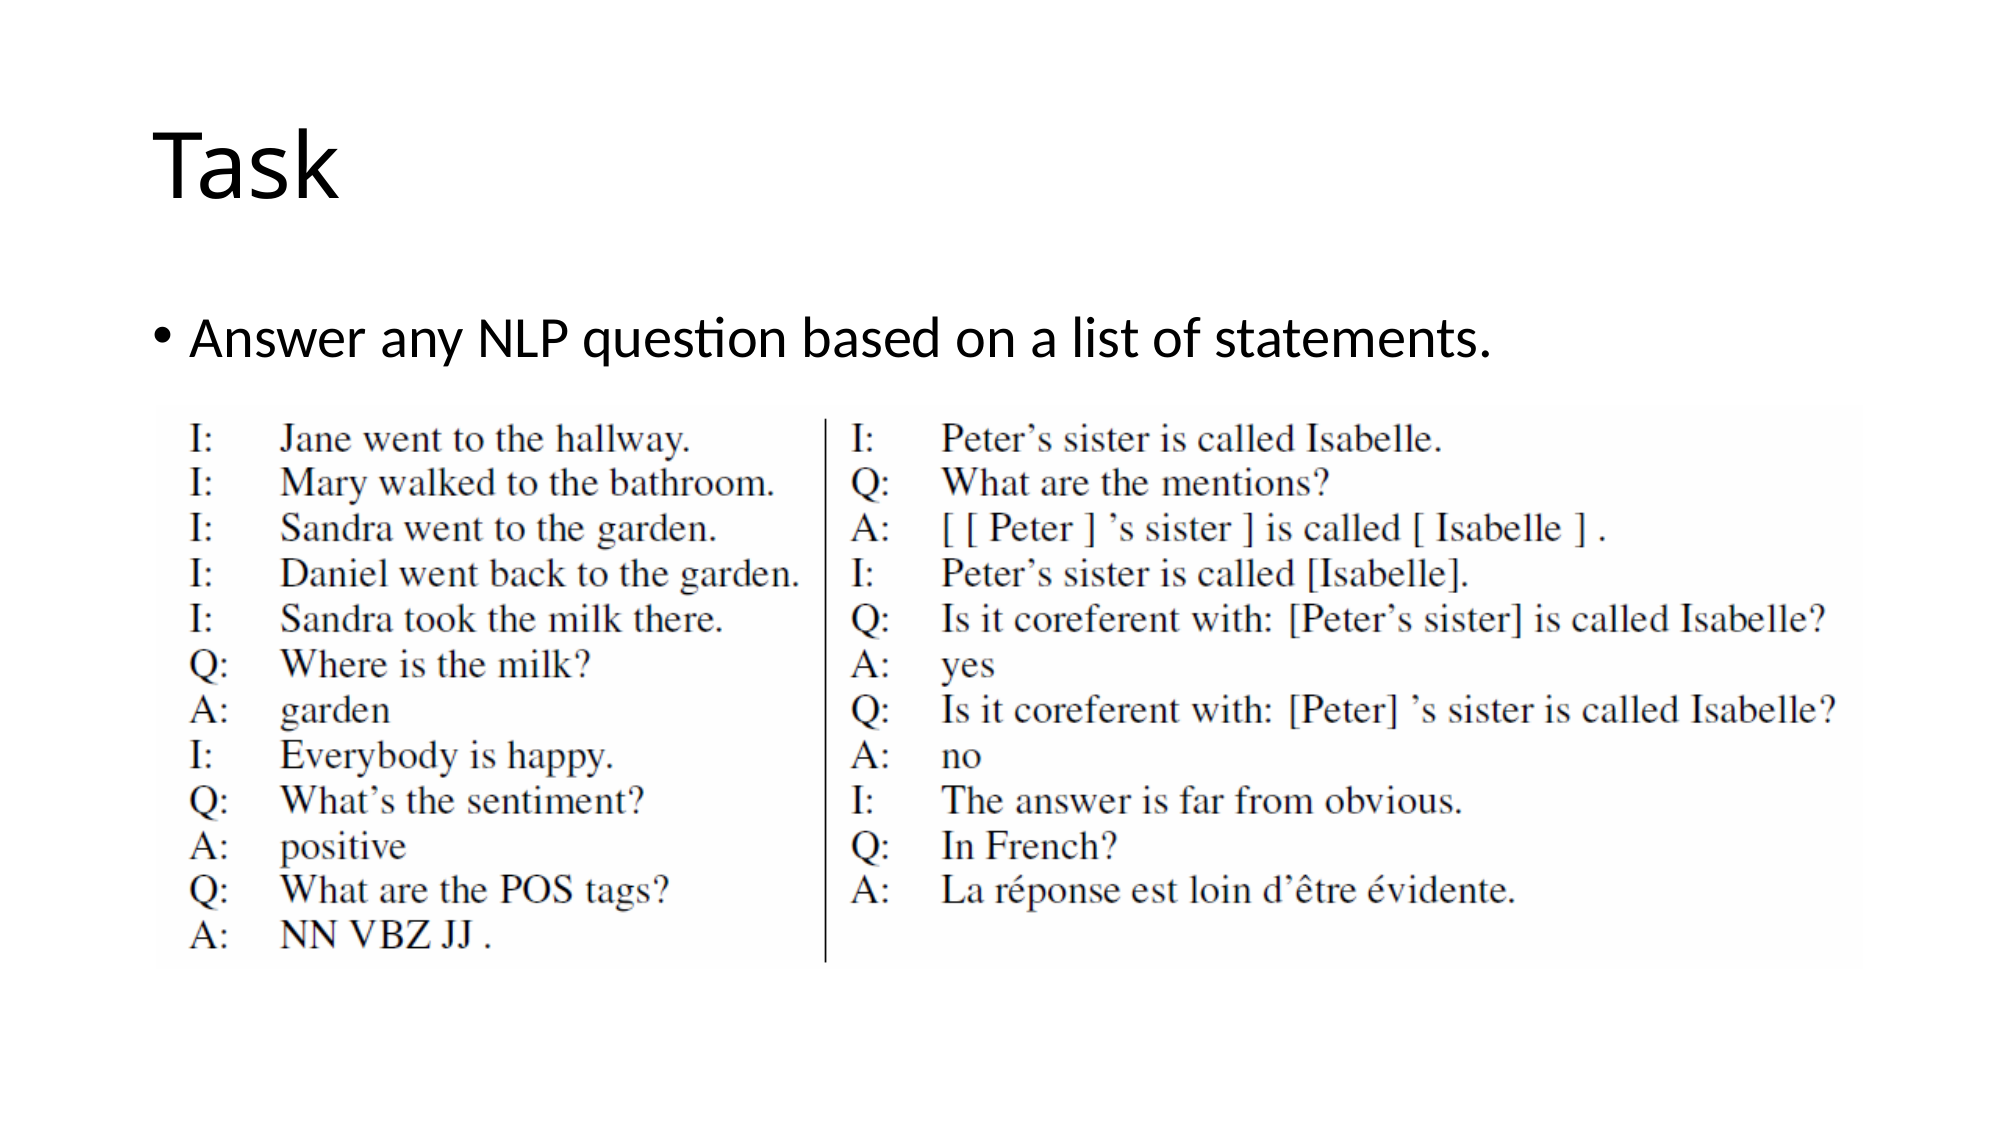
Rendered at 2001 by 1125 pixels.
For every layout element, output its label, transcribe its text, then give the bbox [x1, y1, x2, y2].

list Answer any NLP question based on a list of statements. [137, 299, 1863, 1014]
title Task [137, 59, 1863, 278]
picture [156, 405, 1863, 969]
